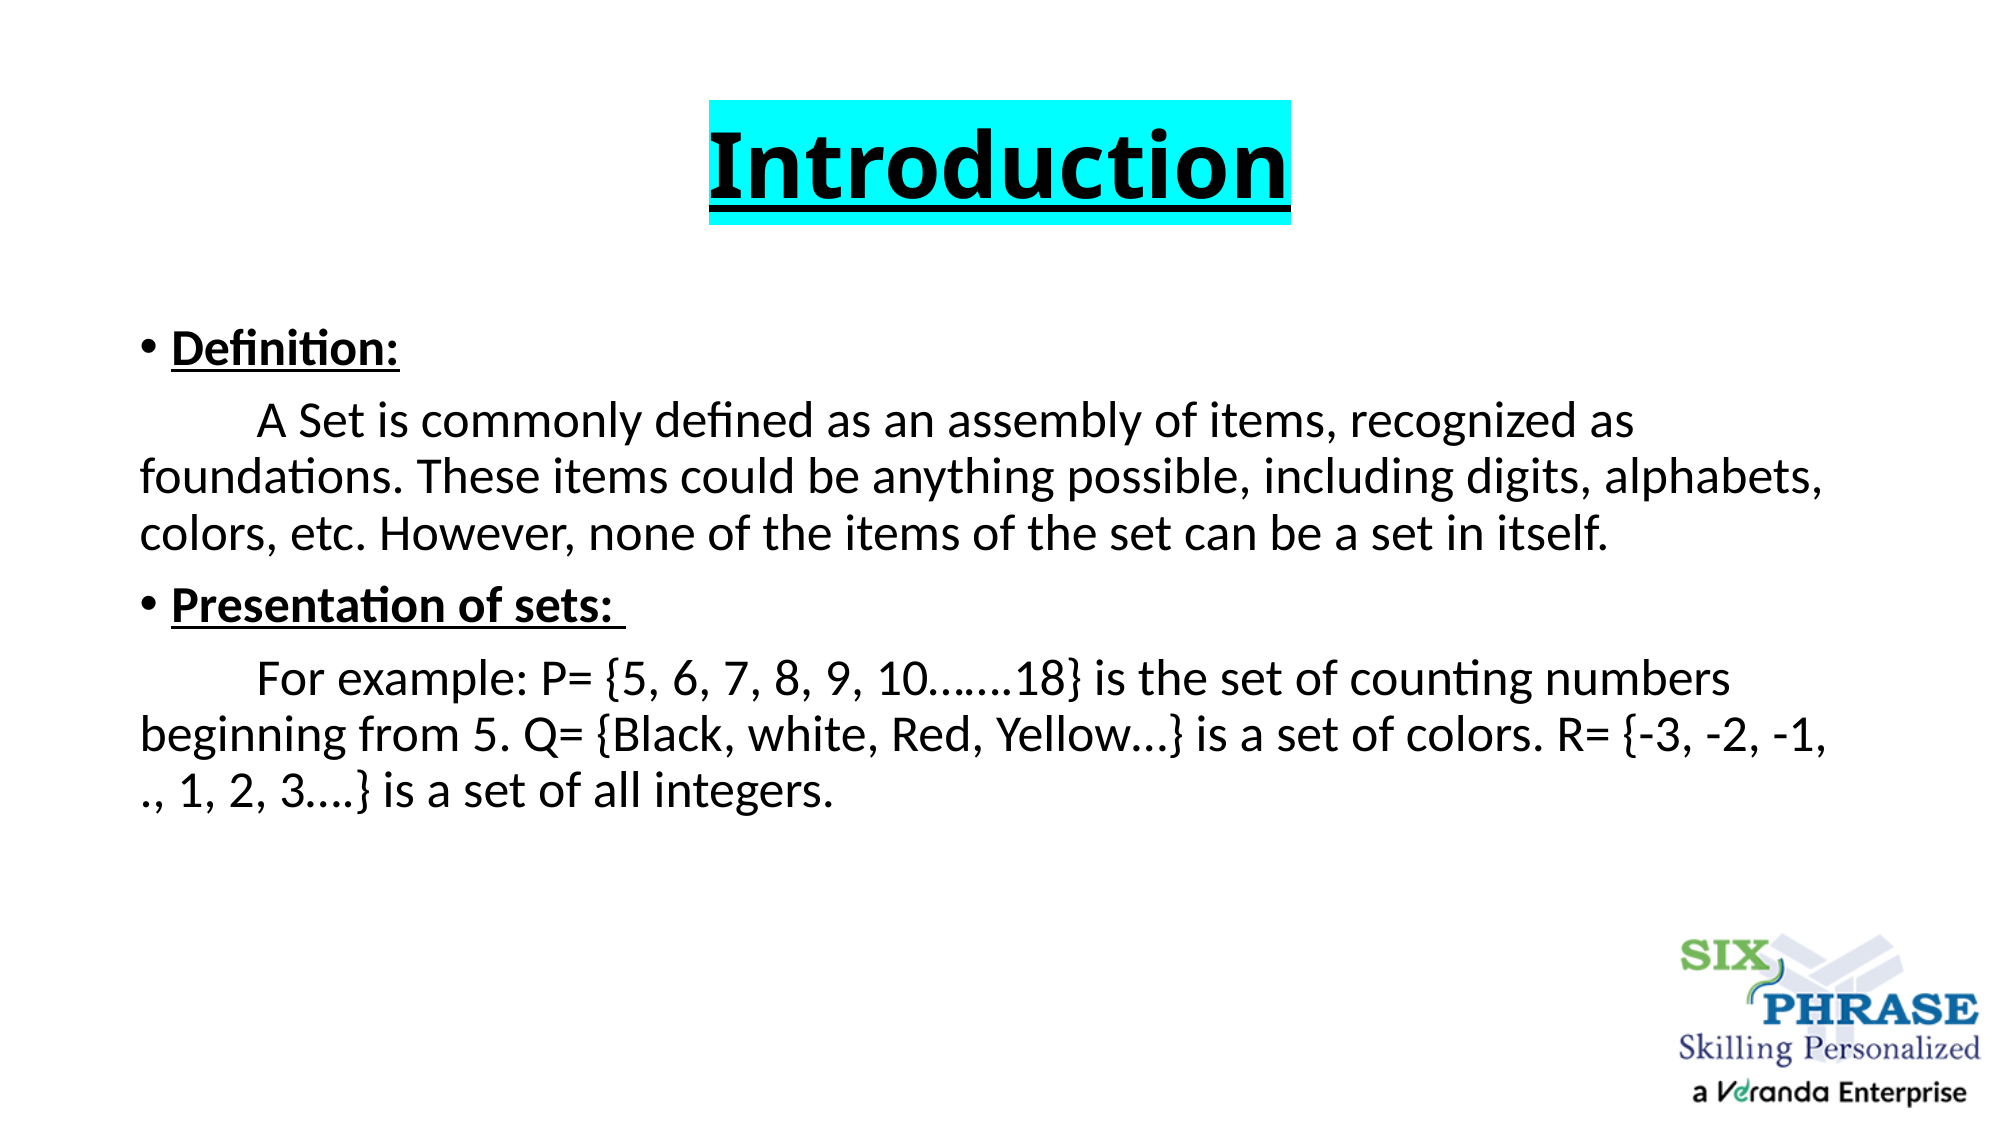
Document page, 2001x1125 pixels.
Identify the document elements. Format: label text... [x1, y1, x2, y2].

picture [1662, 919, 2000, 1119]
title Introduction [137, 59, 1863, 278]
list Definition – A Set is commonly defined as an assembly of items Definition: A Set is commonly defined as an assembly of items, recognized as foundations. These items could be anything possible, including digits, alphabets, colors, etc. However, none of the items of the set can be a set in itself. Presentation of sets: For example: P= {5, 6, 7, 8, 9, 10…….18} is the set of counting numbers beginning from 5. Q= {Black, white, Red, Yellow…} is a set of colors. R= {-3, -2, -1, ., 1, 2, 3….} is a set of all integers. [124, 247, 1850, 962]
